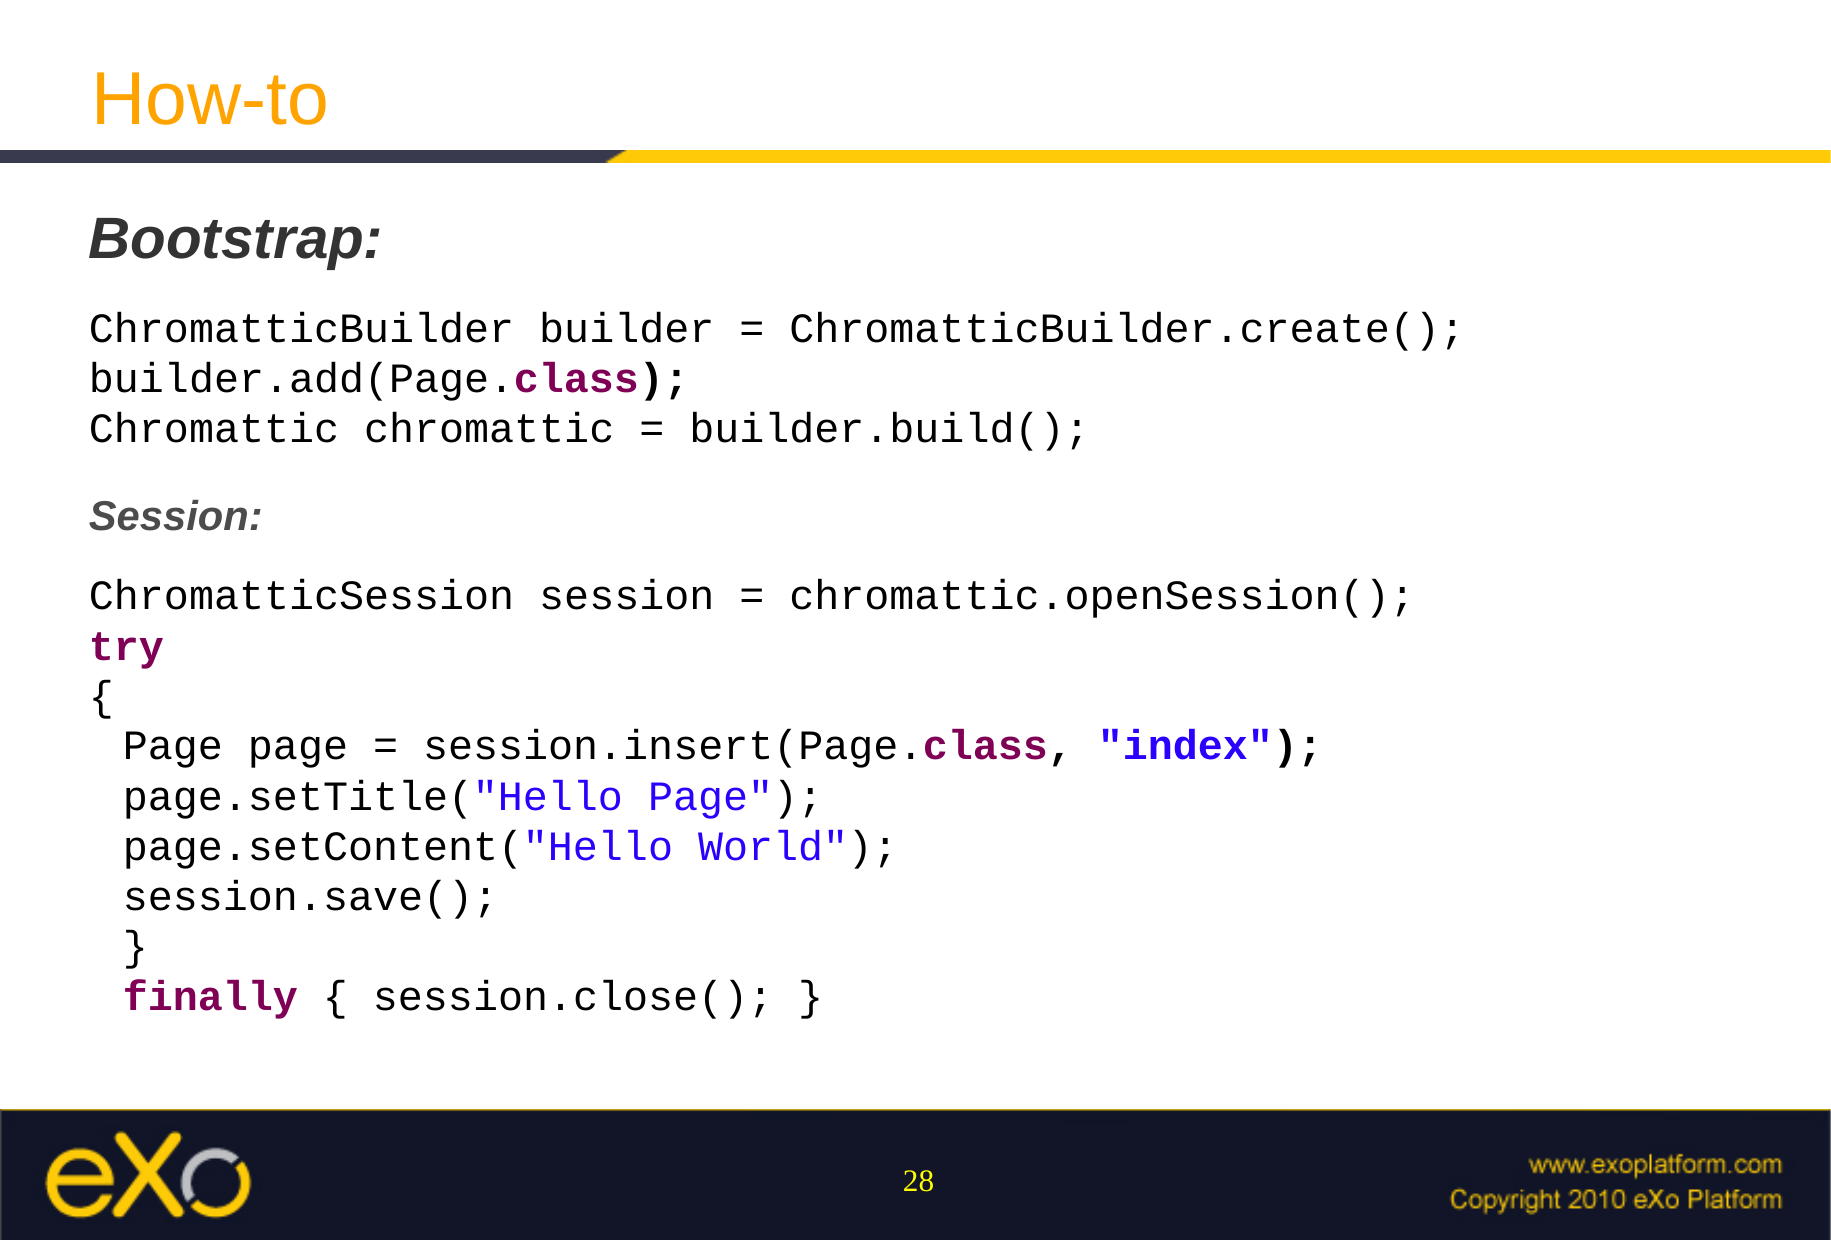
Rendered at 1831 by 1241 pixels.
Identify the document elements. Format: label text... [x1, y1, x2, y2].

text_box Bootstrap: ChromatticBuilder builder = ChromatticBuilder.create(); builder.add(Page.class); Chromattic chromattic = builder.build(); Session: ChromatticSession session = chromattic.openSession(); try { Page page = session.insert(Page.class, "index"); page.setTitle("Hello Page"); page.setContent("Hello World"); session.save(); } finally { session.close(); } [88, 206, 1737, 1045]
picture [0, 150, 1831, 163]
text_box How-to [91, 49, 1739, 151]
picture [0, 1109, 1831, 1240]
